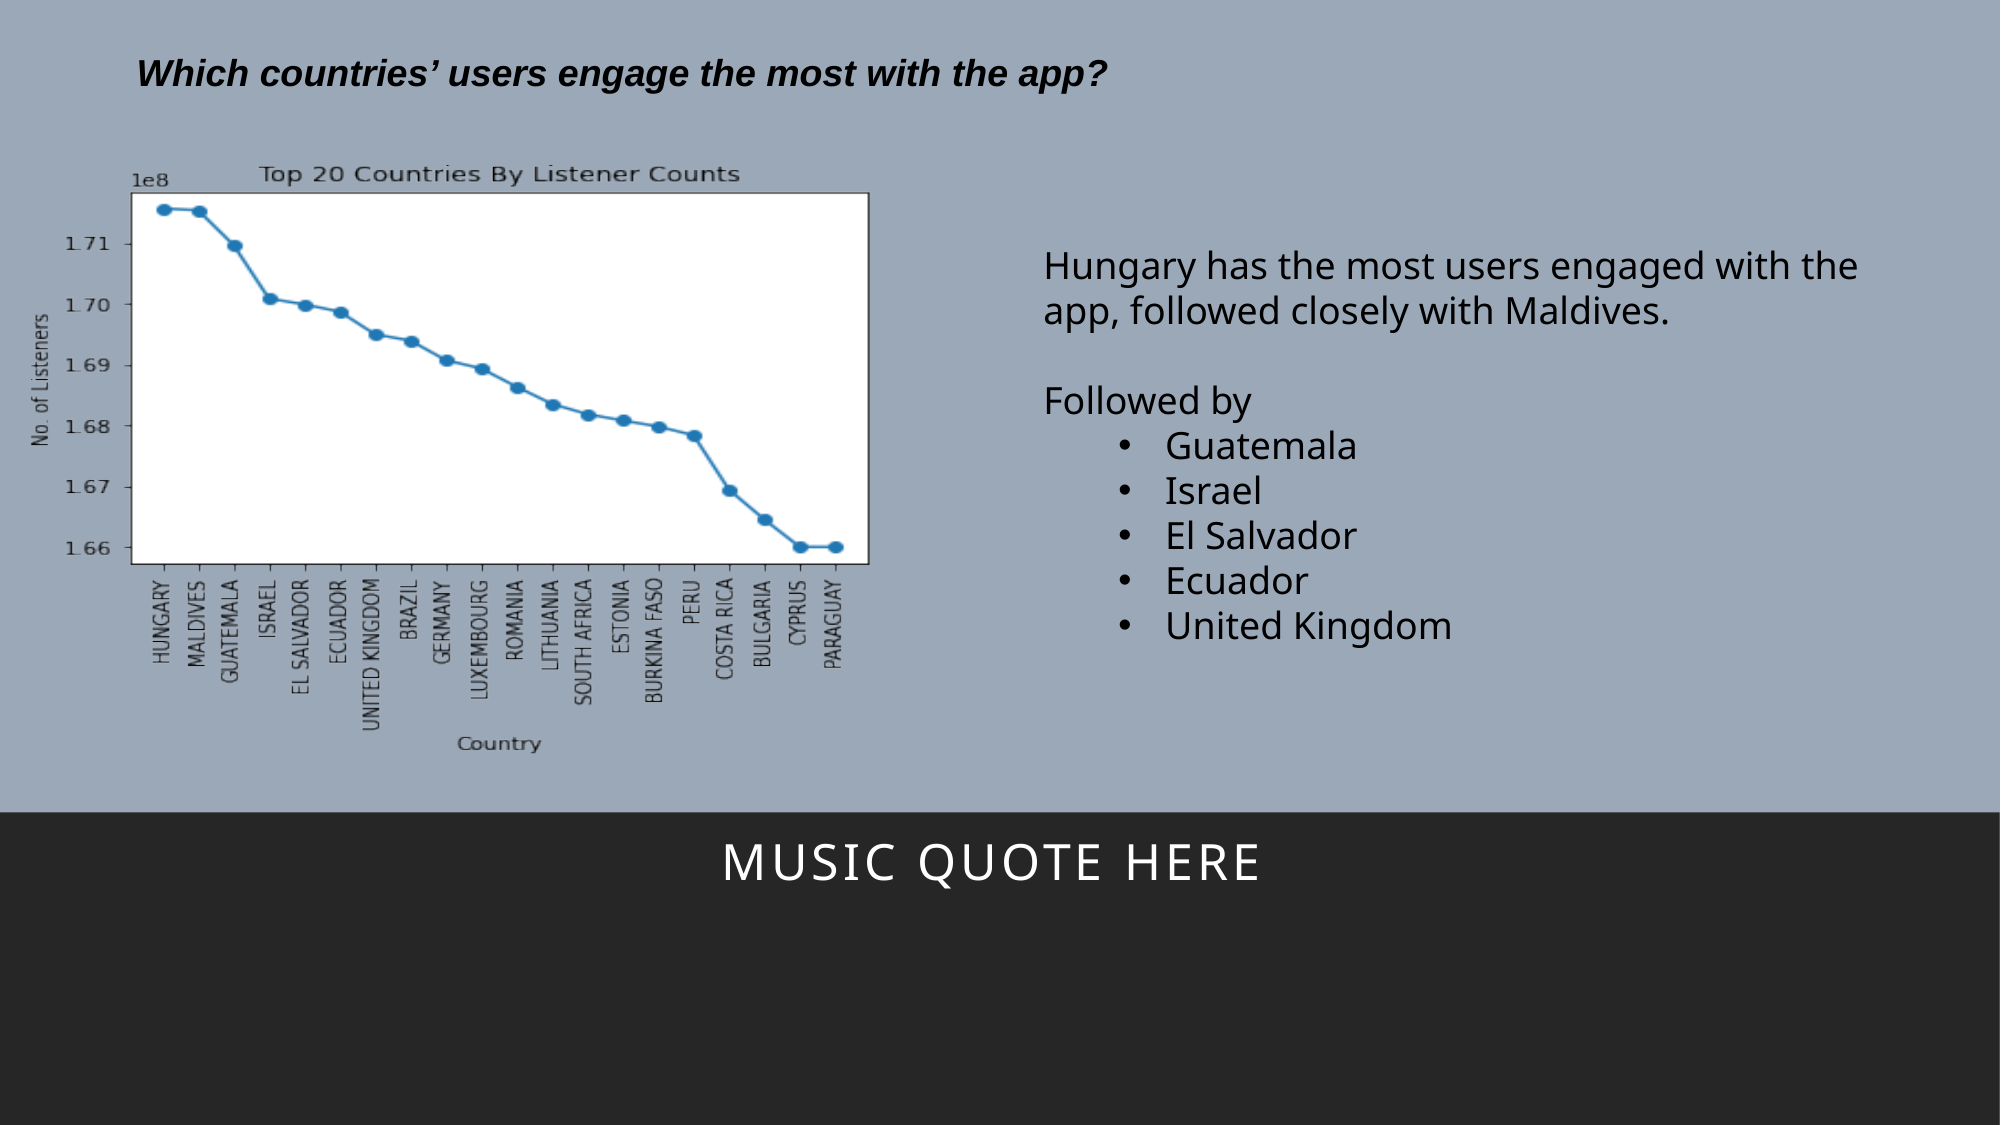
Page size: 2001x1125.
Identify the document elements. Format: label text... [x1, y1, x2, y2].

subtitle Music quote here [166, 816, 1817, 1125]
text_box Hungary has the most users engaged with the app, followed closely with Maldives. Followed by Guatemala Israel El Salvador Ecuador United Kingdom [1028, 234, 1916, 700]
text_box Which countries’ users engage the most with the app? [121, 38, 1125, 172]
picture [18, 152, 885, 766]
text_box [0, 0, 2000, 811]
text_box [0, 811, 2000, 1125]
